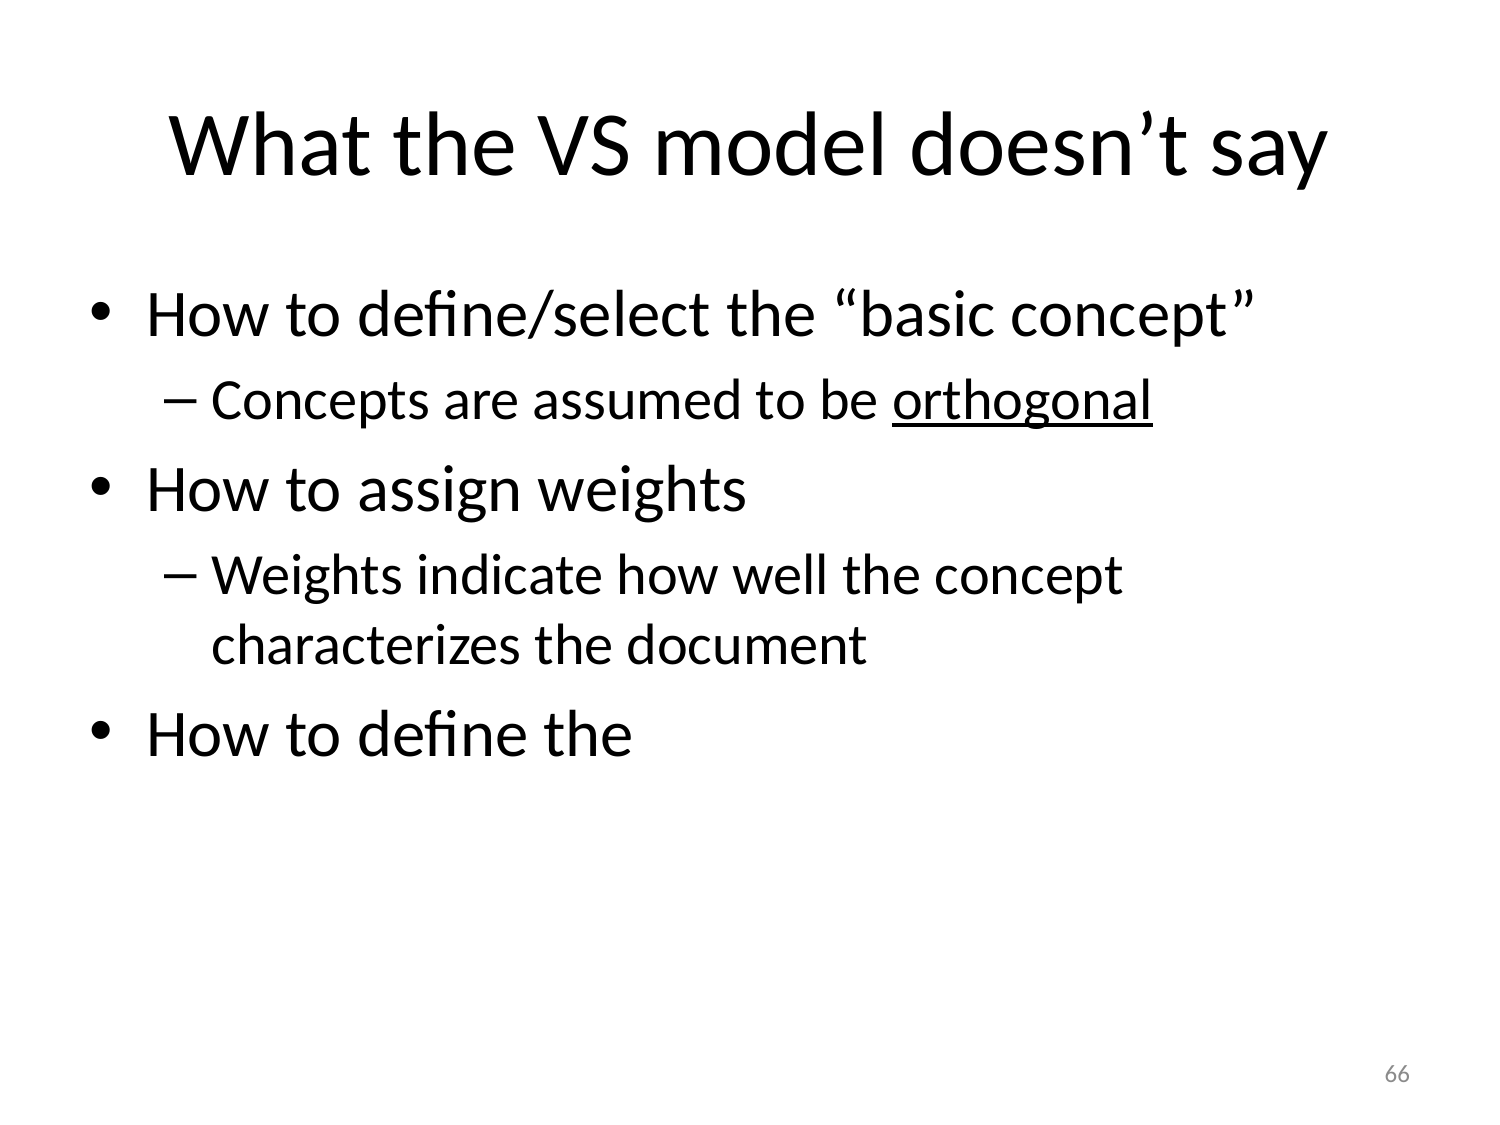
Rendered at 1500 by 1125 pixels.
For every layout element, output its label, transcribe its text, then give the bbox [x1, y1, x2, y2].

text_box What the VS model doesn’t say [75, 45, 1425, 233]
text_box How to define/select the “basic concept” Concepts are assumed to be orthogonal How to assign weights Weights indicate how well the concept characterizes the document How to define the [75, 262, 1425, 1005]
text_box 1 [1074, 1042, 1425, 1103]
